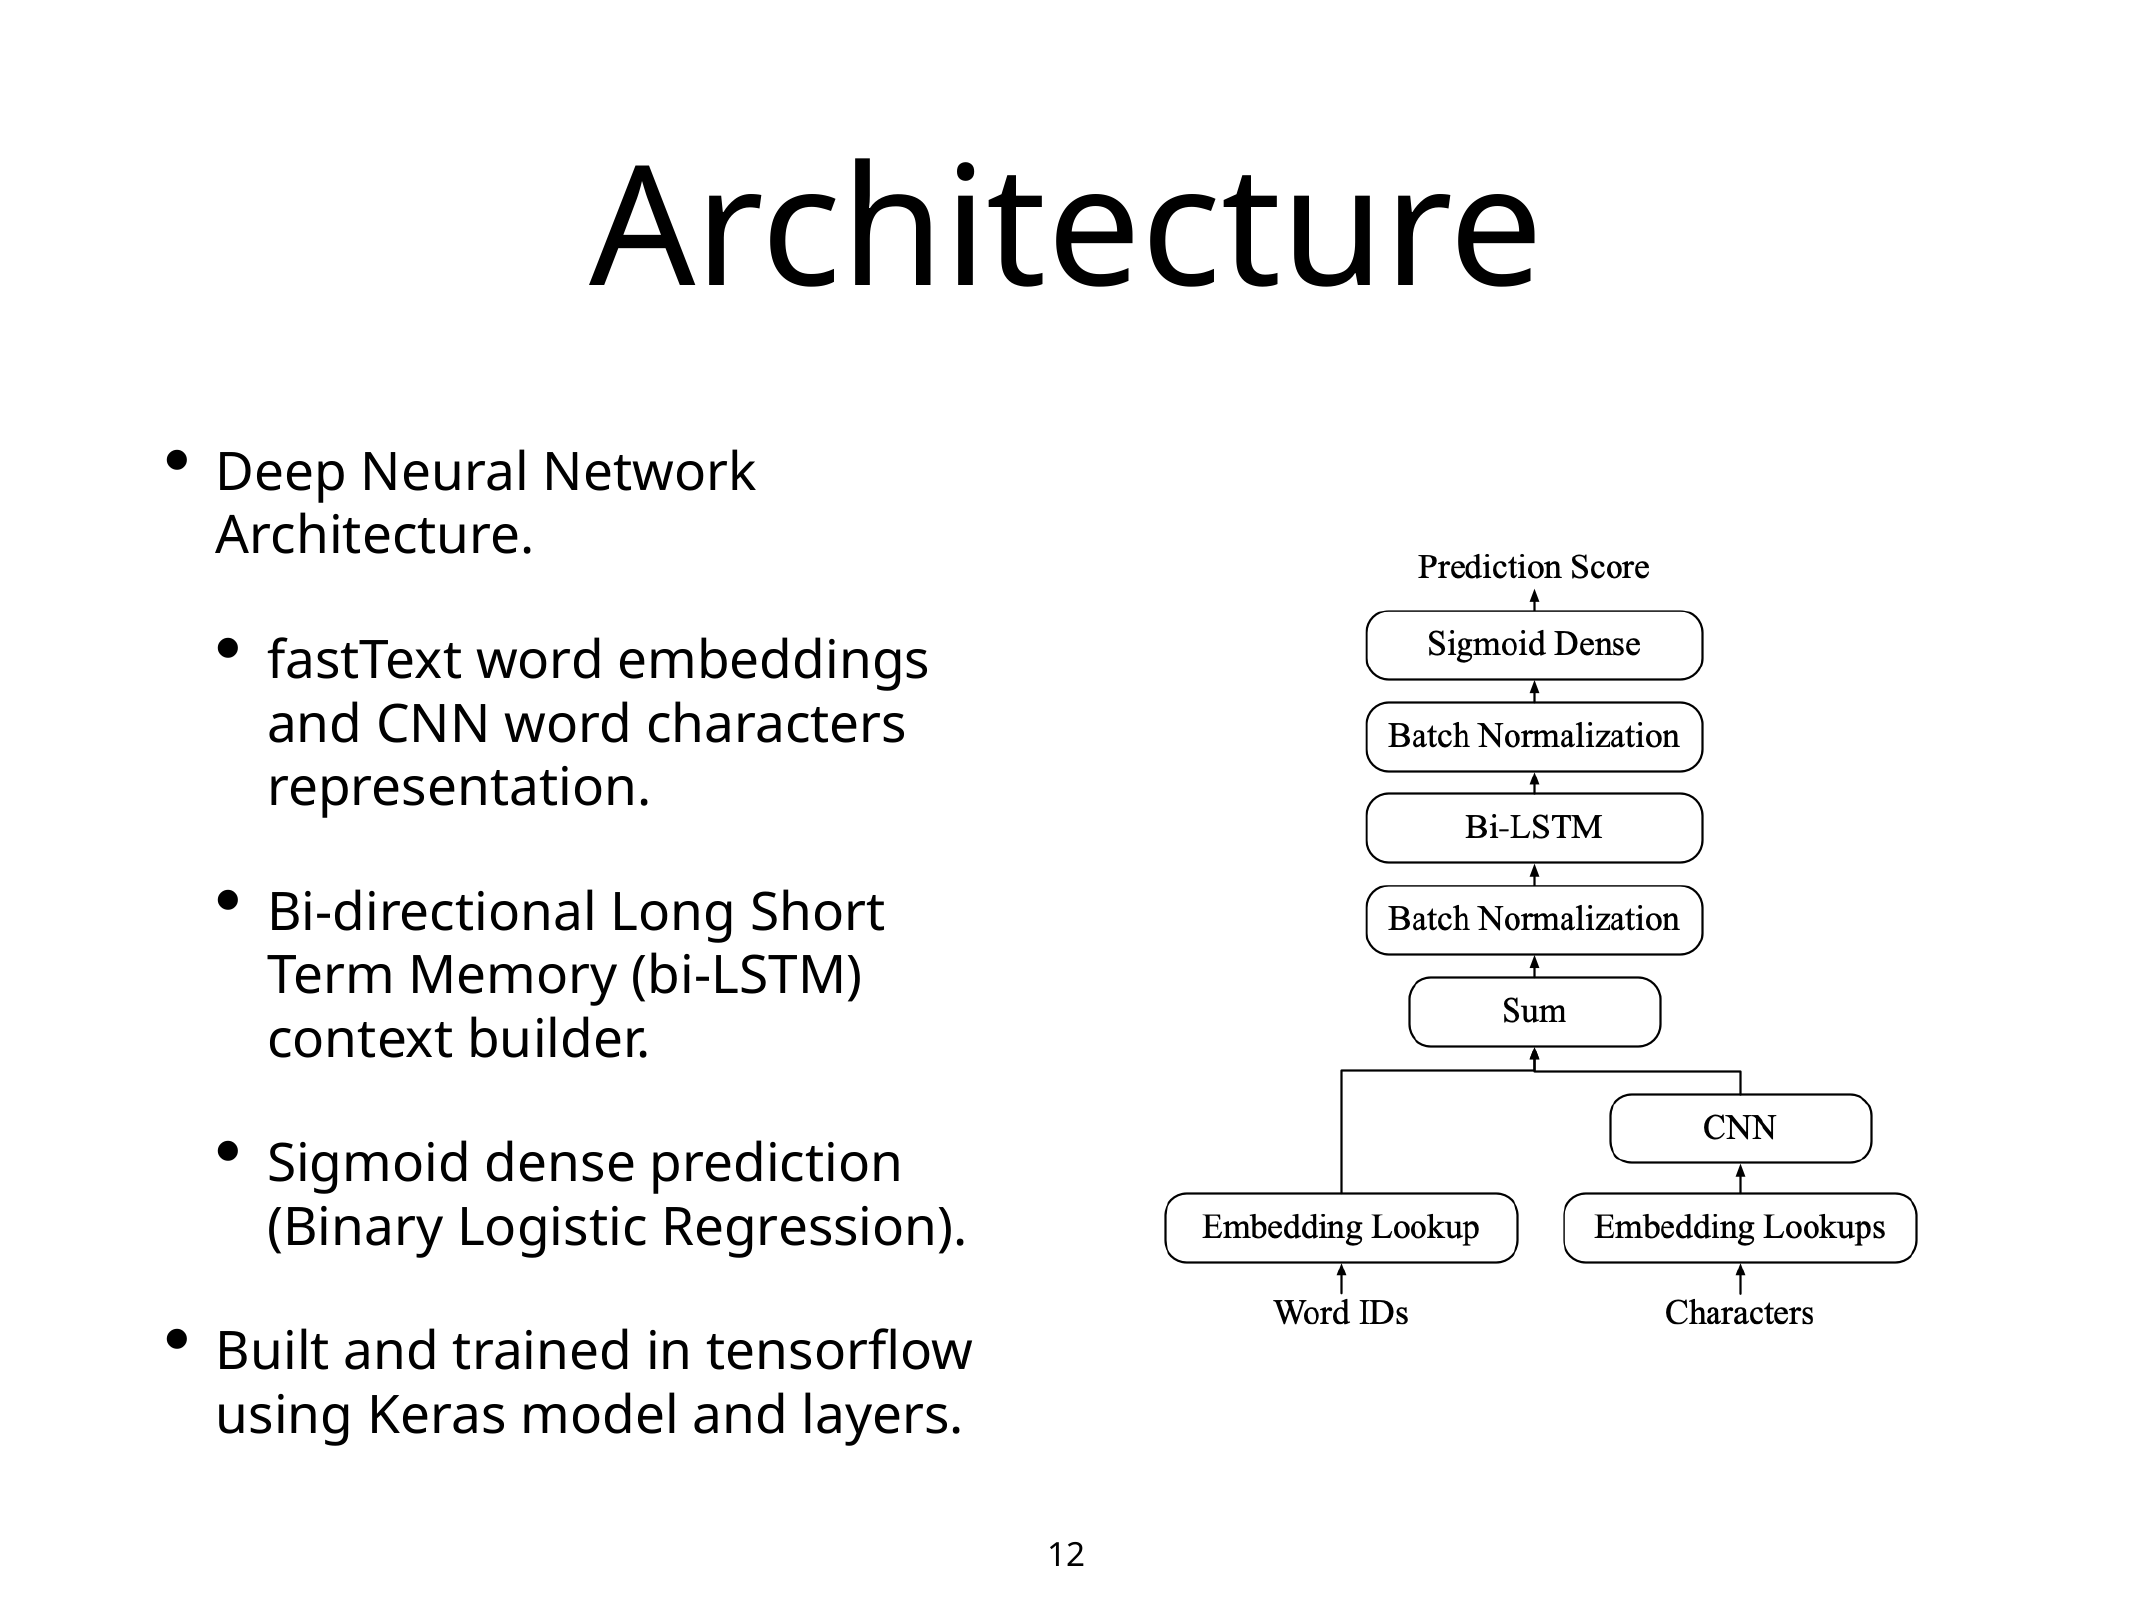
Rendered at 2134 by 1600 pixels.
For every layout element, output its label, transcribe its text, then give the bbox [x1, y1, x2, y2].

picture [1117, 502, 1962, 1379]
slide_number 12 [1037, 1524, 1095, 1582]
list Deep Neural Network Architecture. fastText word embeddings and CNN word characters representation. Bi-directional Long Short Term Memory (bi-LSTM) context builder. Sigmoid dense prediction (Binary Logistic Regression). Built and trained in tensorflow using Keras model and layers. [155, 424, 1032, 1457]
title Architecture [155, 41, 1978, 397]
